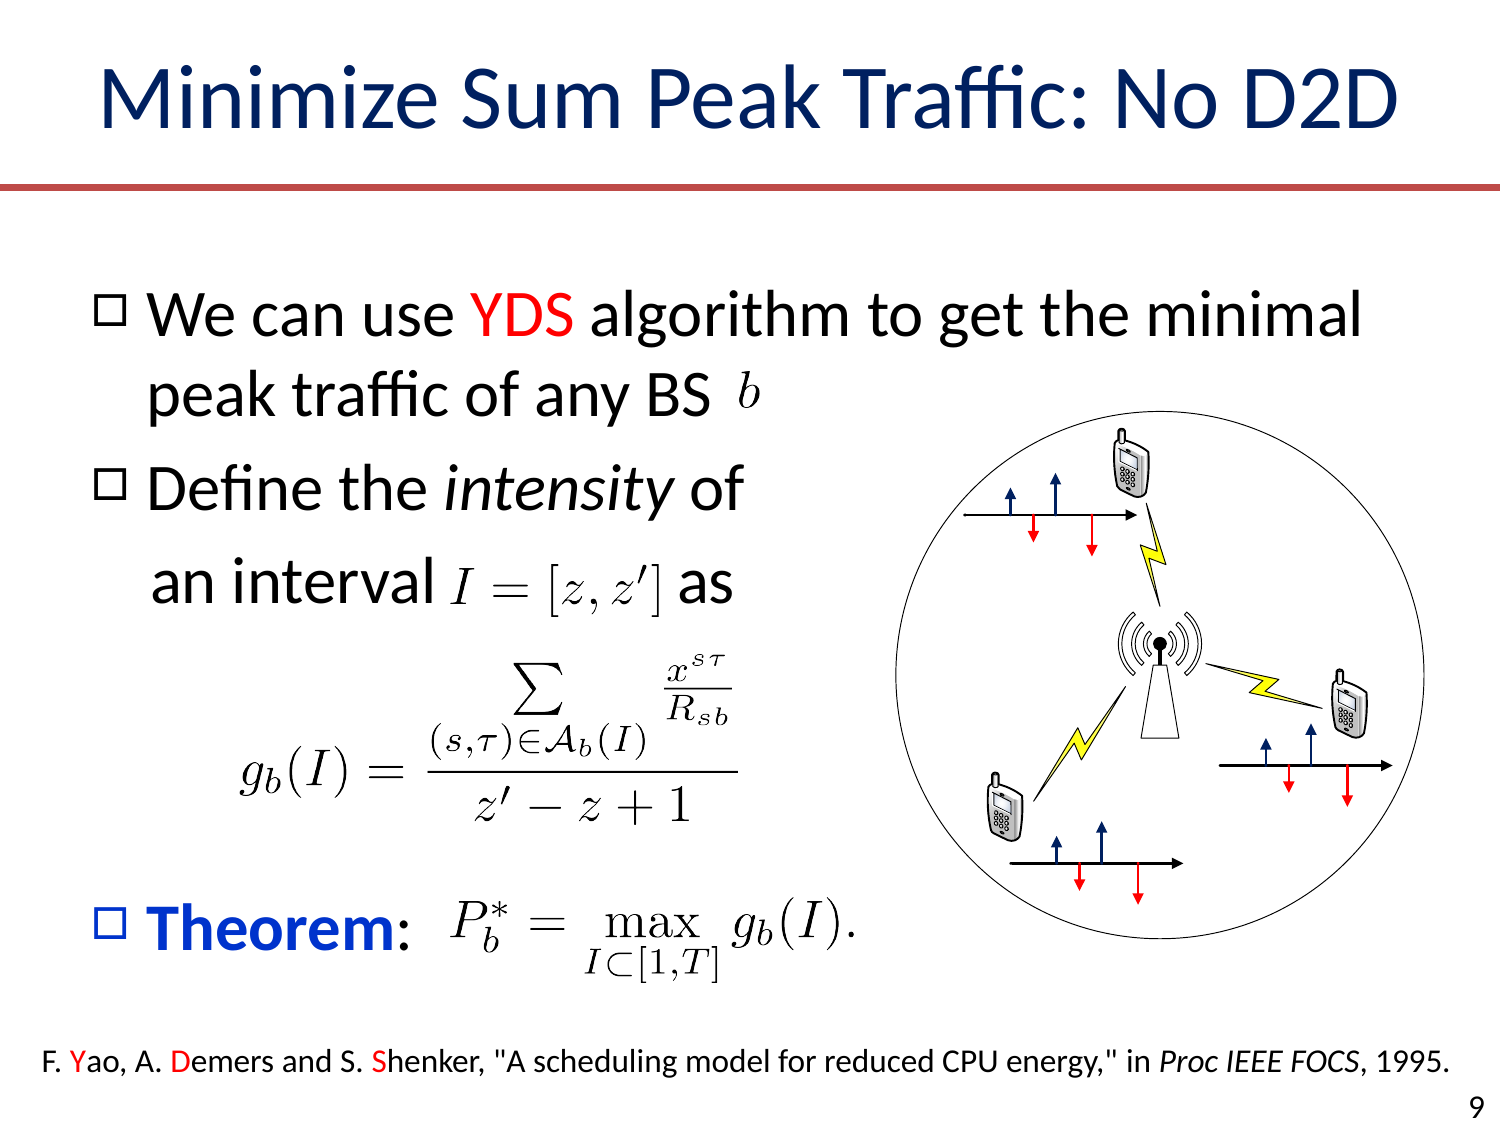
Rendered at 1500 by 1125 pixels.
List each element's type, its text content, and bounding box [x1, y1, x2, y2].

list We can use YDS algorithm to get the minimal peak traffic of any BS Define the intensity of an interval as Theorem: [75, 262, 1425, 1005]
picture [893, 409, 1426, 940]
title Minimize Sum Peak Traffic: No D2D [0, 0, 1500, 184]
text_box F. Yao, A. Demers and S. Shenker, "A scheduling model for reduced CPU energy," in Proc IEEE FOCS, 1995. [26, 1031, 1475, 1087]
slide_number 9 [1149, 1084, 1500, 1125]
picture [449, 897, 855, 983]
picture [449, 564, 659, 618]
picture [739, 370, 760, 409]
picture [238, 654, 738, 826]
